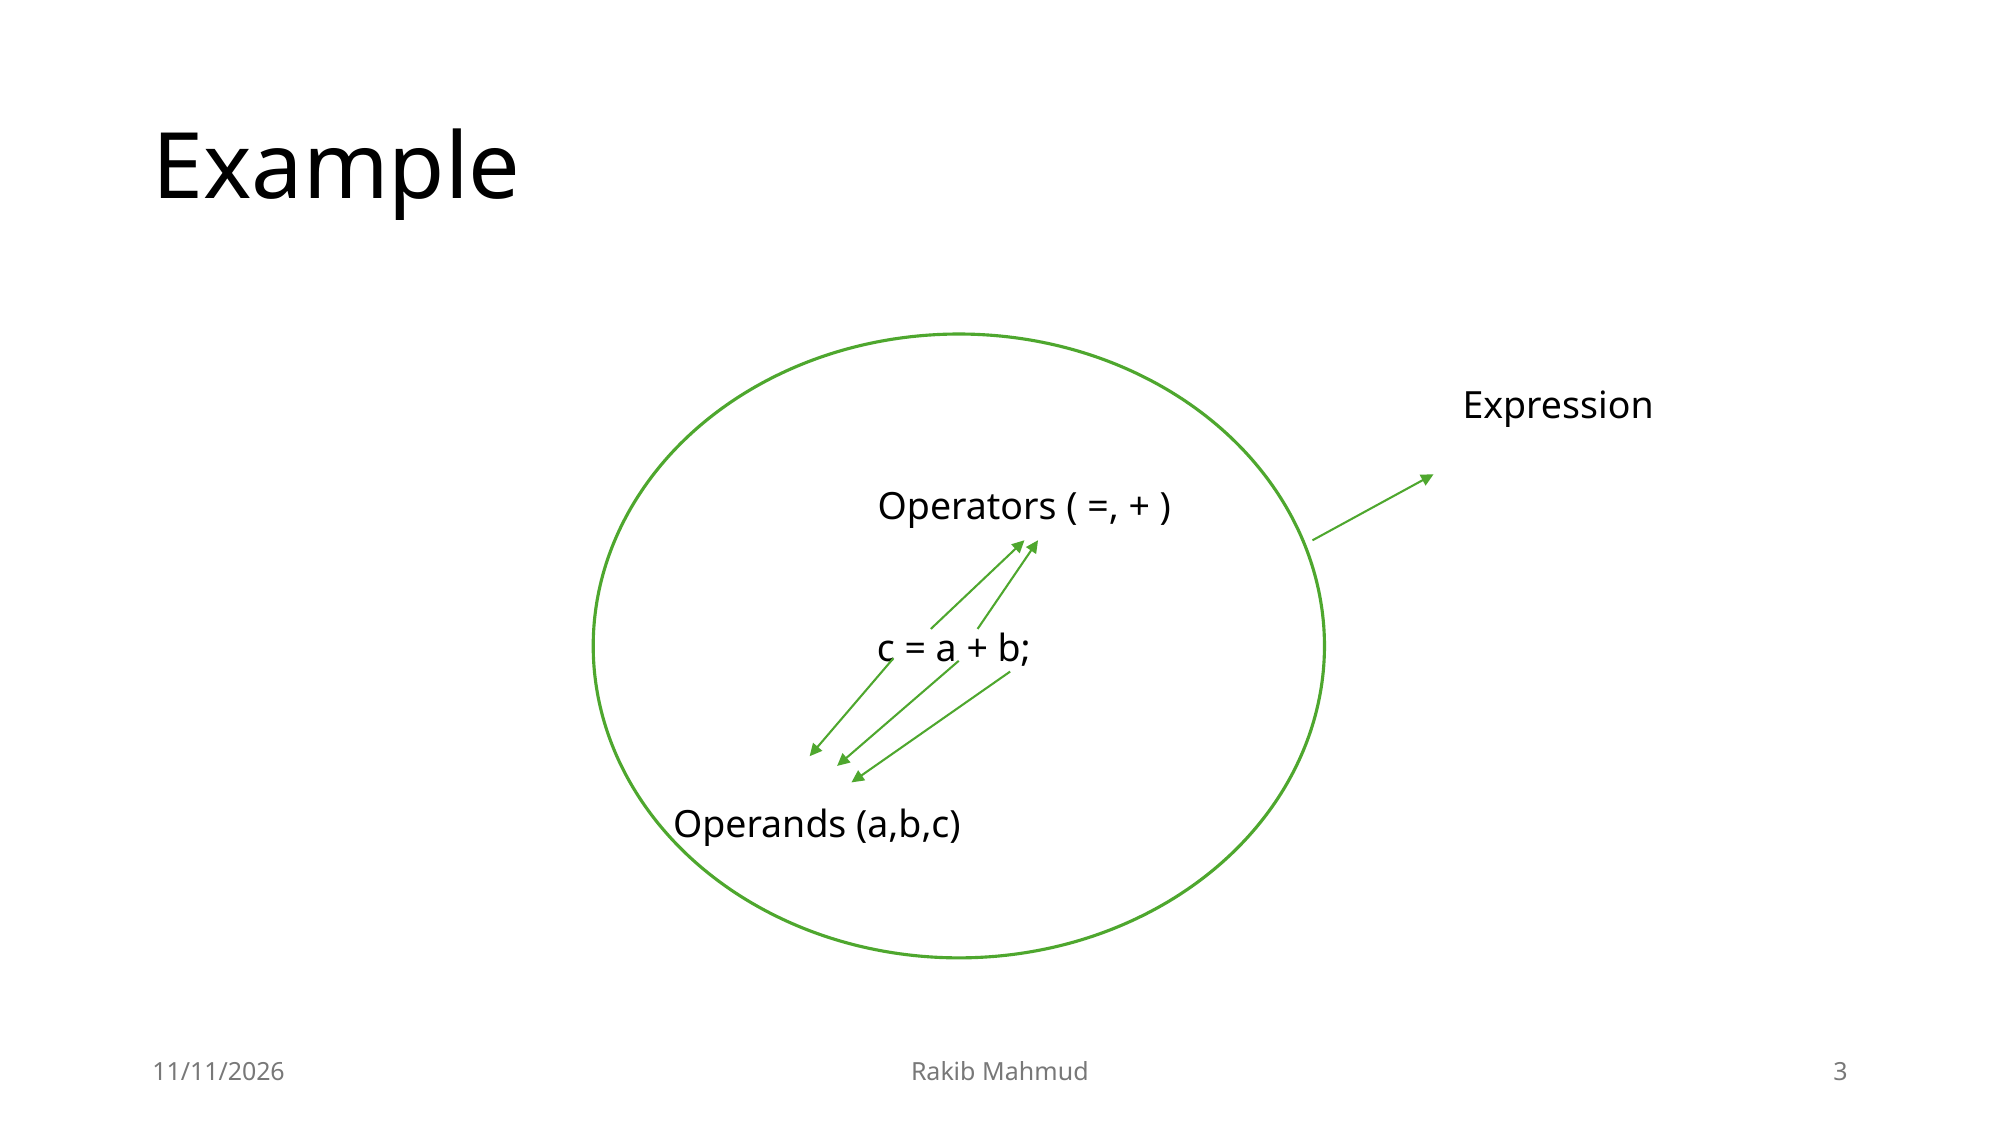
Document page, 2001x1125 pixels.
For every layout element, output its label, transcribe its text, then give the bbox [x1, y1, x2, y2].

title Example [137, 59, 1863, 278]
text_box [850, 670, 1011, 783]
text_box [836, 660, 960, 767]
slide_number 3 [1412, 1042, 1863, 1103]
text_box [809, 657, 894, 757]
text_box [977, 539, 1039, 630]
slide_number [137, 1042, 588, 1103]
text_box Expression [1448, 373, 1669, 433]
footer Rakib Mahmud [662, 1042, 1338, 1103]
text_box Operands (a,b,c) [658, 793, 976, 853]
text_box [1311, 473, 1434, 541]
text_box Operators ( =, + ) [862, 474, 1186, 534]
text_box c = a + b; [591, 332, 1327, 960]
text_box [930, 539, 977, 630]
